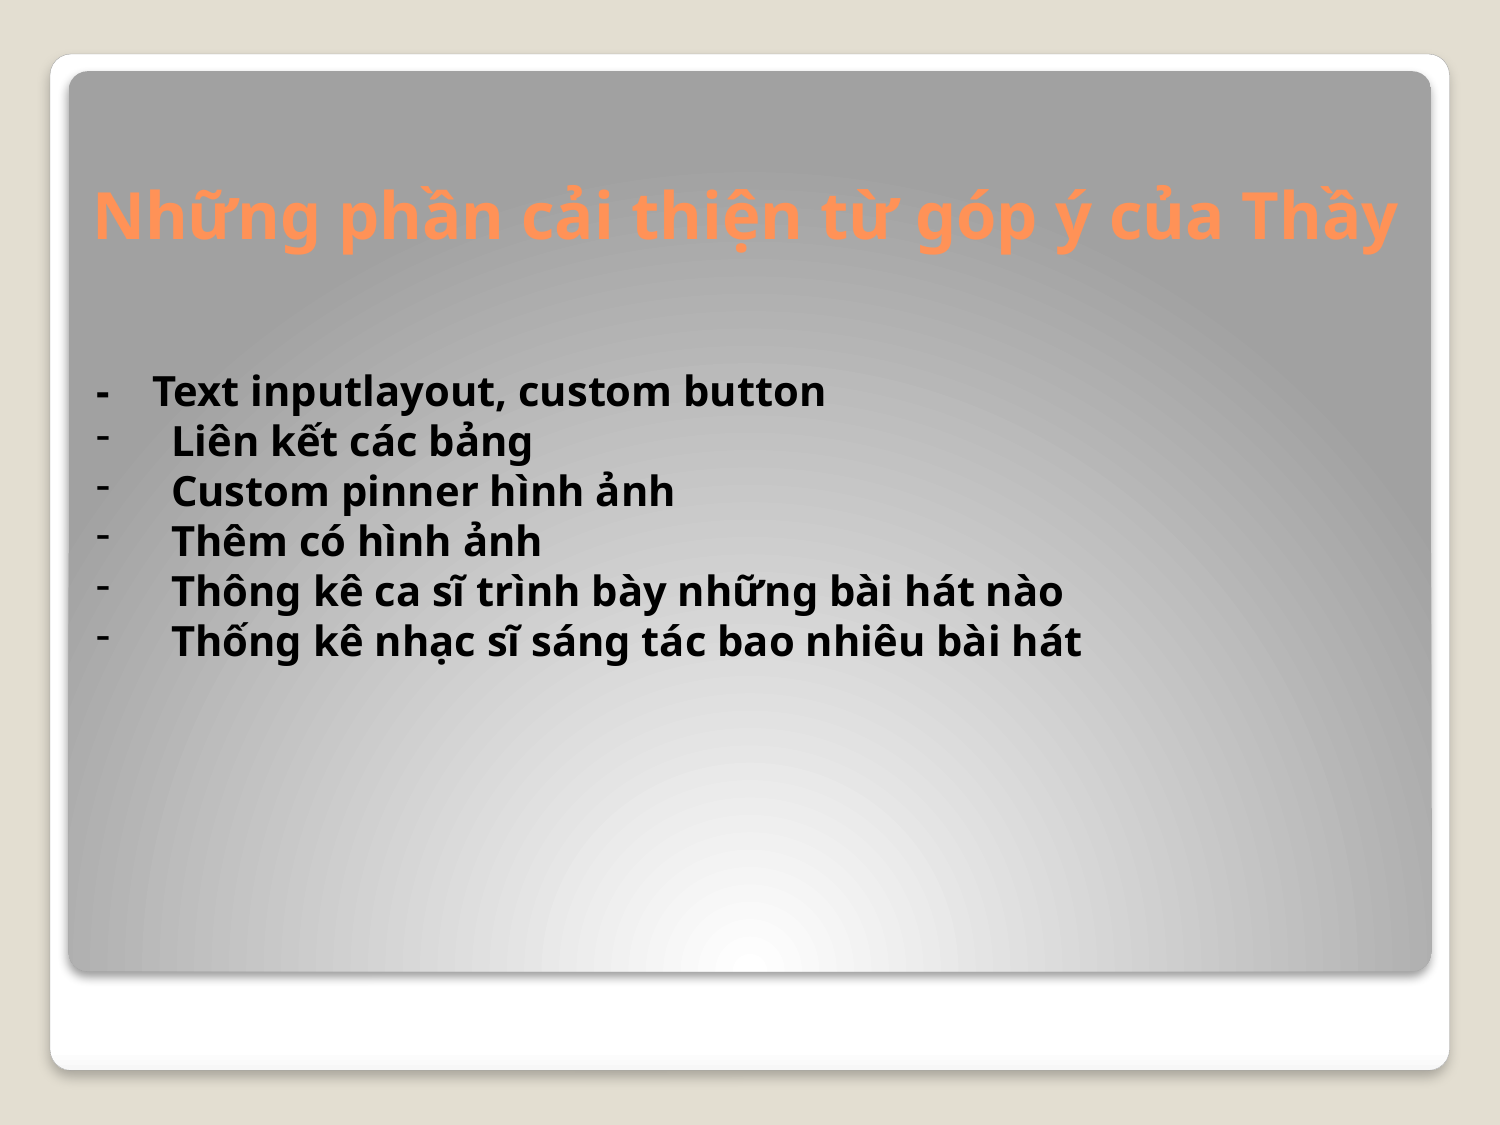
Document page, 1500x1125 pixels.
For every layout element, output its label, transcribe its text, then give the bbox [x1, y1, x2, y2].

title Những phần cải thiện từ góp ý của Thầy [77, 87, 1420, 260]
text_box - Text inputlayout, custom button Liên kết các bảng Custom pinner hình ảnh Thêm có hình ảnh Thông kê ca sĩ trình bày những bài hát nào Thống kê nhạc sĩ sáng tác bao nhiêu bài hát [81, 500, 1424, 673]
